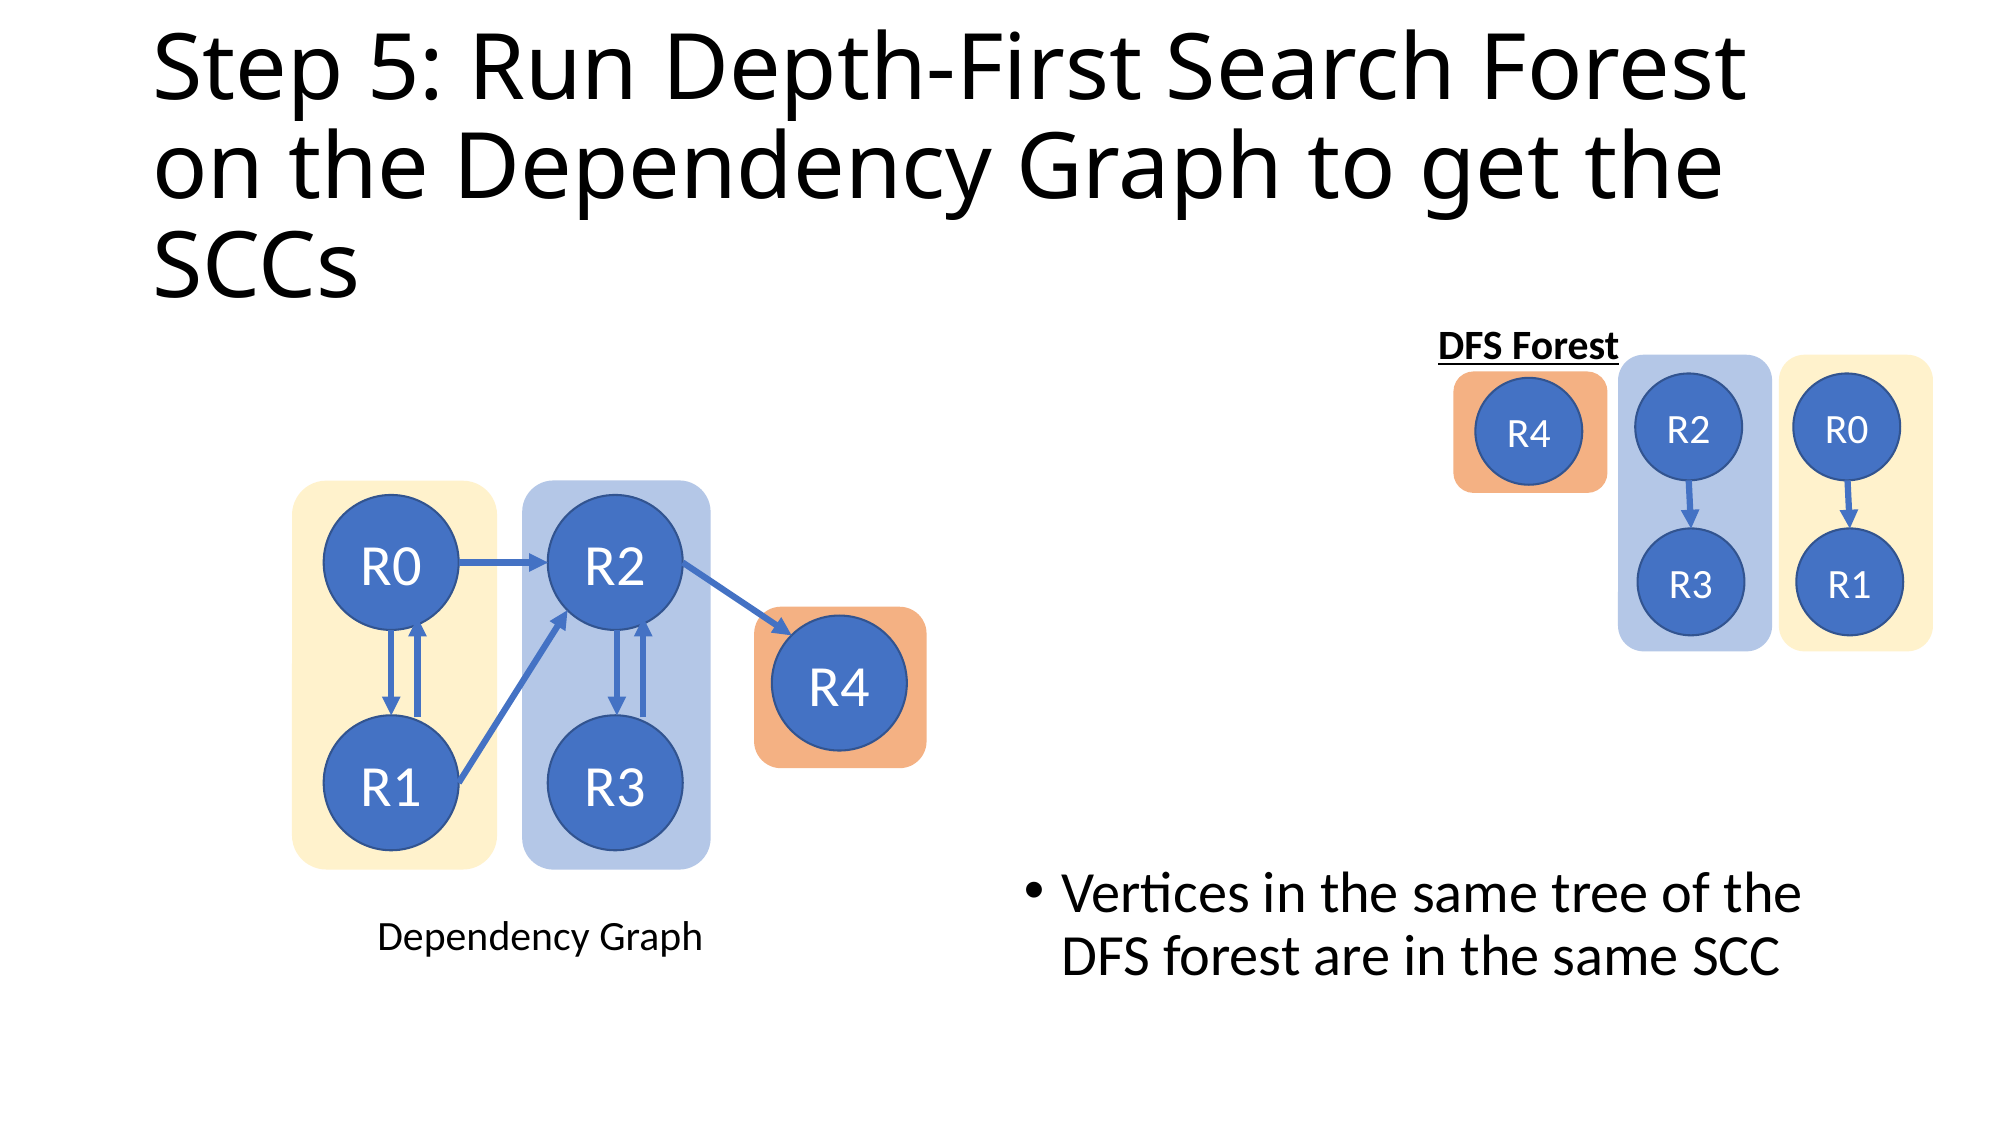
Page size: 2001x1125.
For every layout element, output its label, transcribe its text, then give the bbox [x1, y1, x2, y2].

text_box [1616, 353, 1774, 653]
title Step 5: Run Depth-First Search Forest on the Dependency Graph to get the SCCs [137, 59, 1863, 278]
text_box R2 [1634, 372, 1744, 482]
text_box R1 [1795, 527, 1905, 637]
text_box R0 [1792, 372, 1902, 482]
text_box [523, 851, 710, 871]
text_box R4 [1474, 376, 1584, 486]
text_box R3 [1636, 527, 1746, 637]
text_box [290, 479, 495, 871]
text_box [1777, 353, 1935, 653]
text_box DFS Forest [1423, 310, 1635, 376]
text_box [526, 479, 707, 494]
text_box [1452, 376, 1609, 494]
text_box Dependency Graph [362, 901, 719, 967]
text_box Vertices in the same tree of the DFS forest are in the same SCC [1008, 854, 1839, 1125]
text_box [323, 494, 907, 851]
text_box [907, 606, 928, 769]
